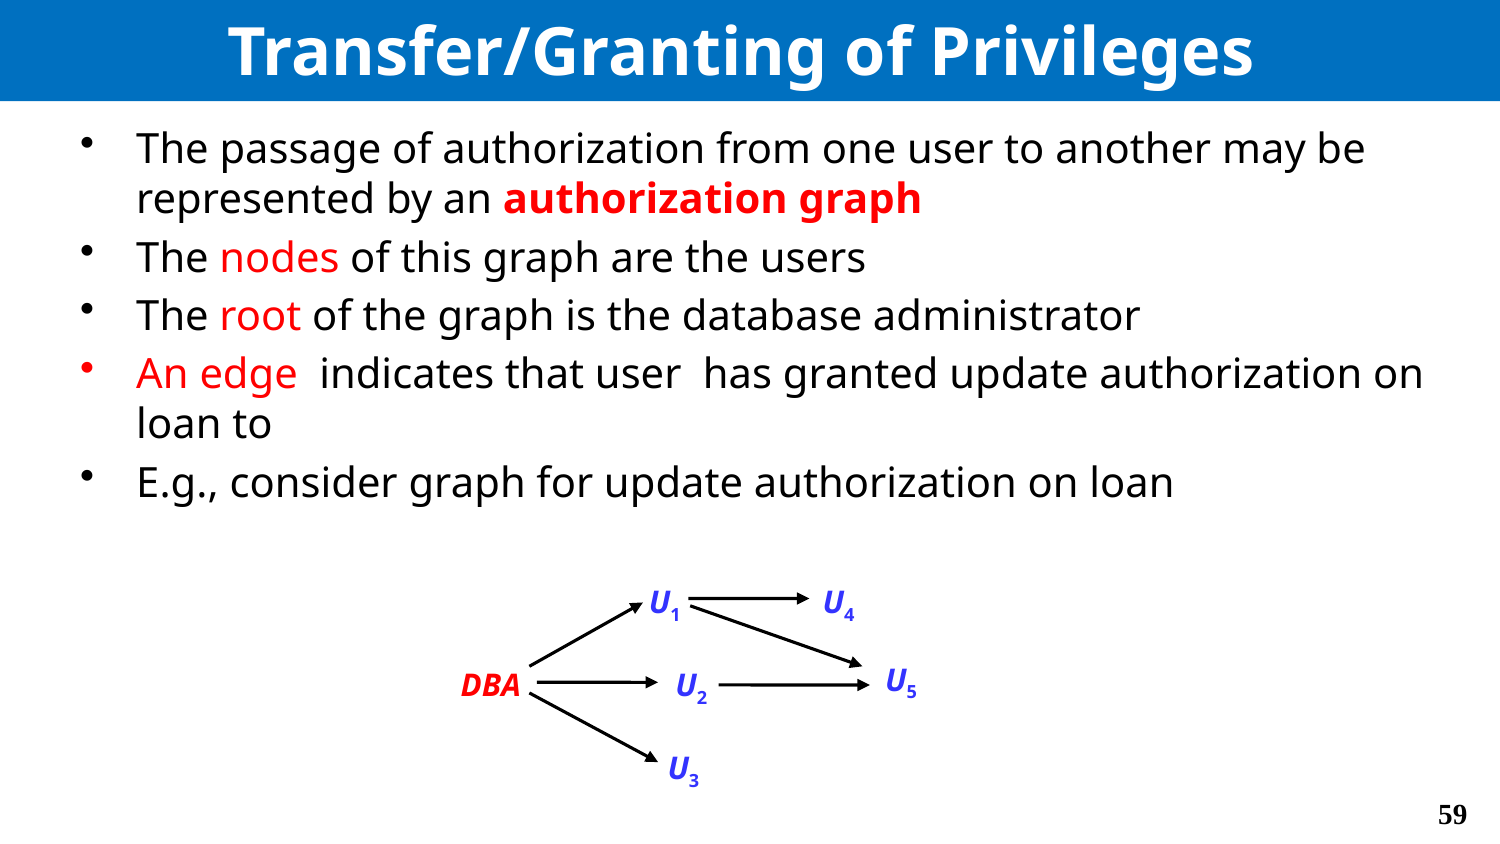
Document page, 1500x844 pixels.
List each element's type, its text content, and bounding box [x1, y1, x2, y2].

title Transfer/Granting of Privileges [0, 0, 1500, 102]
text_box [442, 575, 935, 794]
